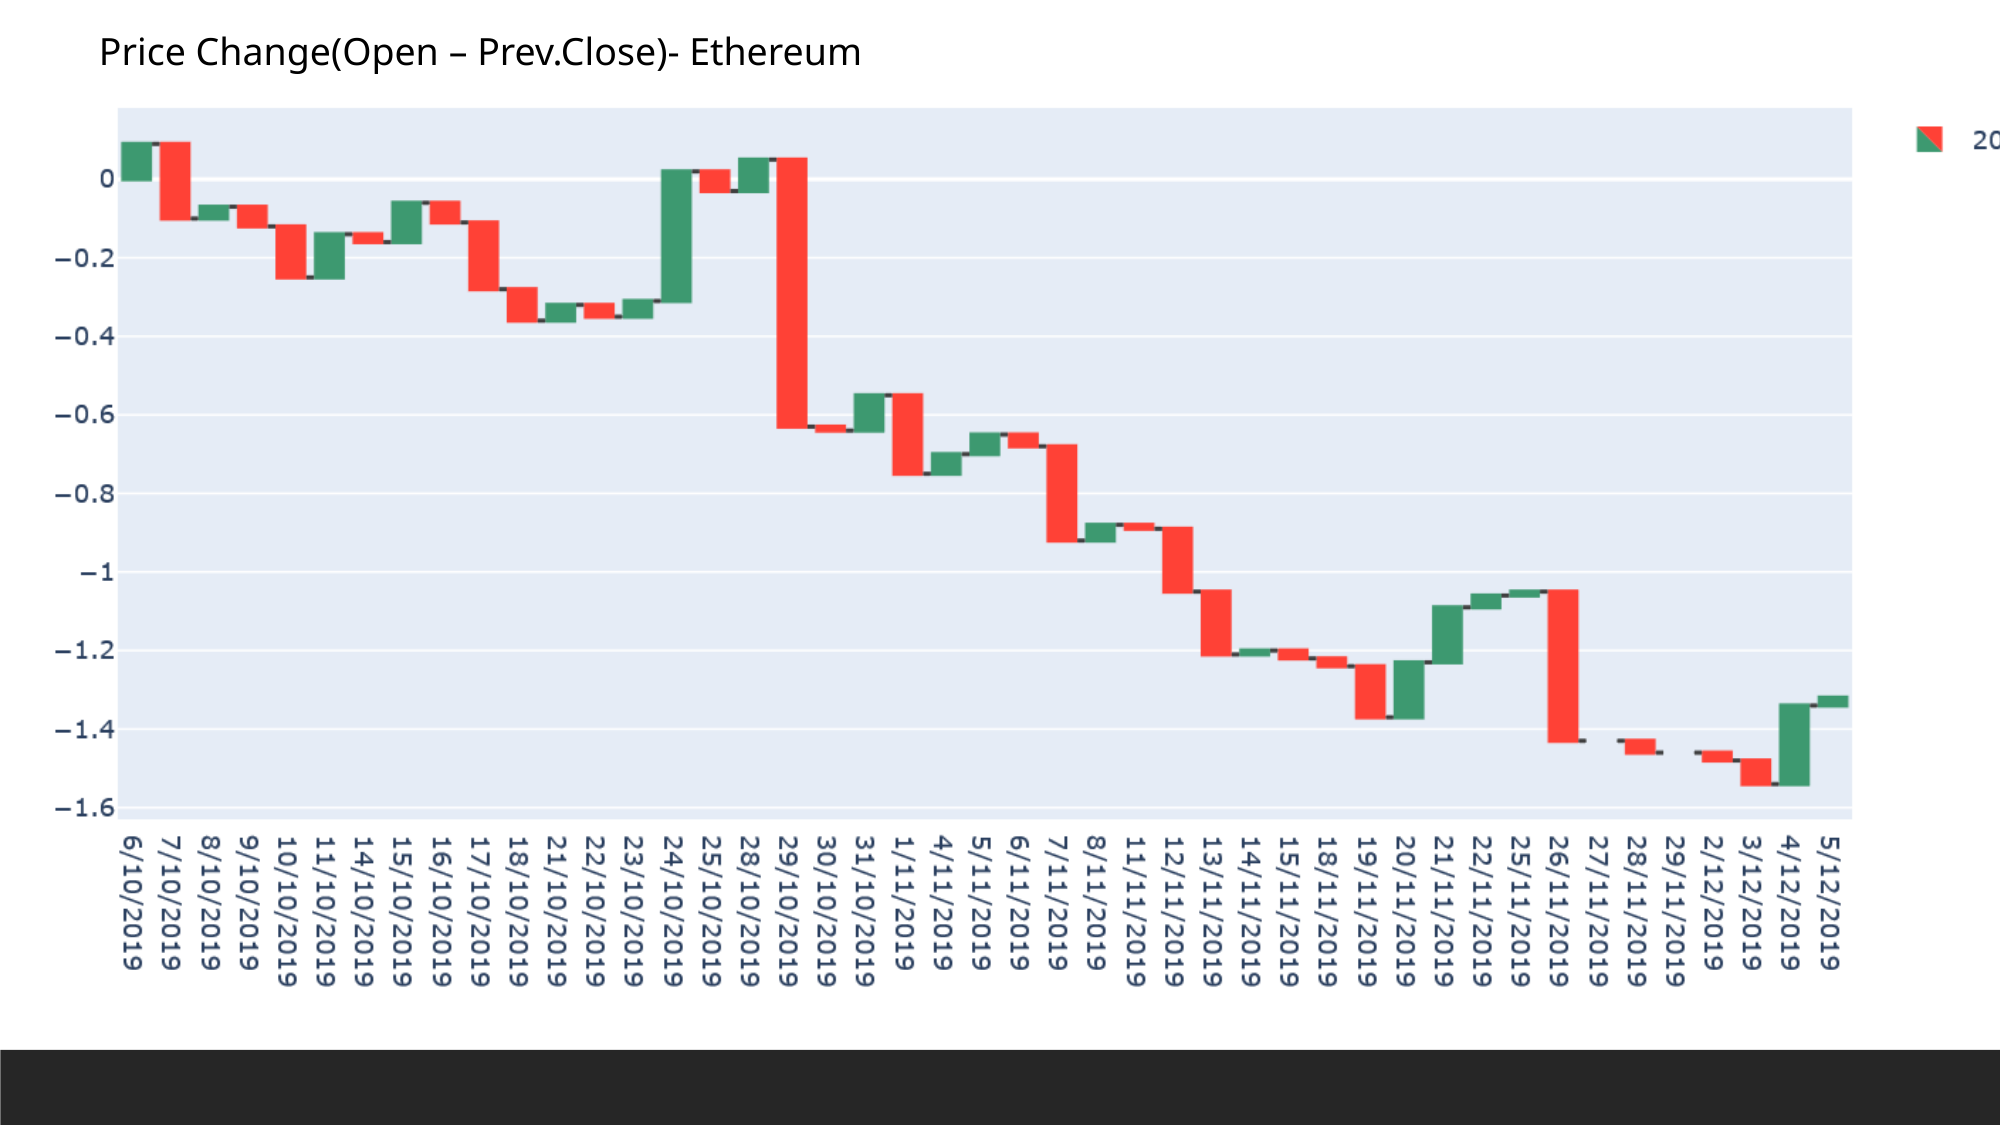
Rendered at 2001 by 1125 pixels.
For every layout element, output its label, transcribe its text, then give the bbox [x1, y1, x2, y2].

text_box Price Change(Open – Prev.Close)- Ethereum [84, 20, 878, 46]
picture [22, 50, 2000, 1015]
